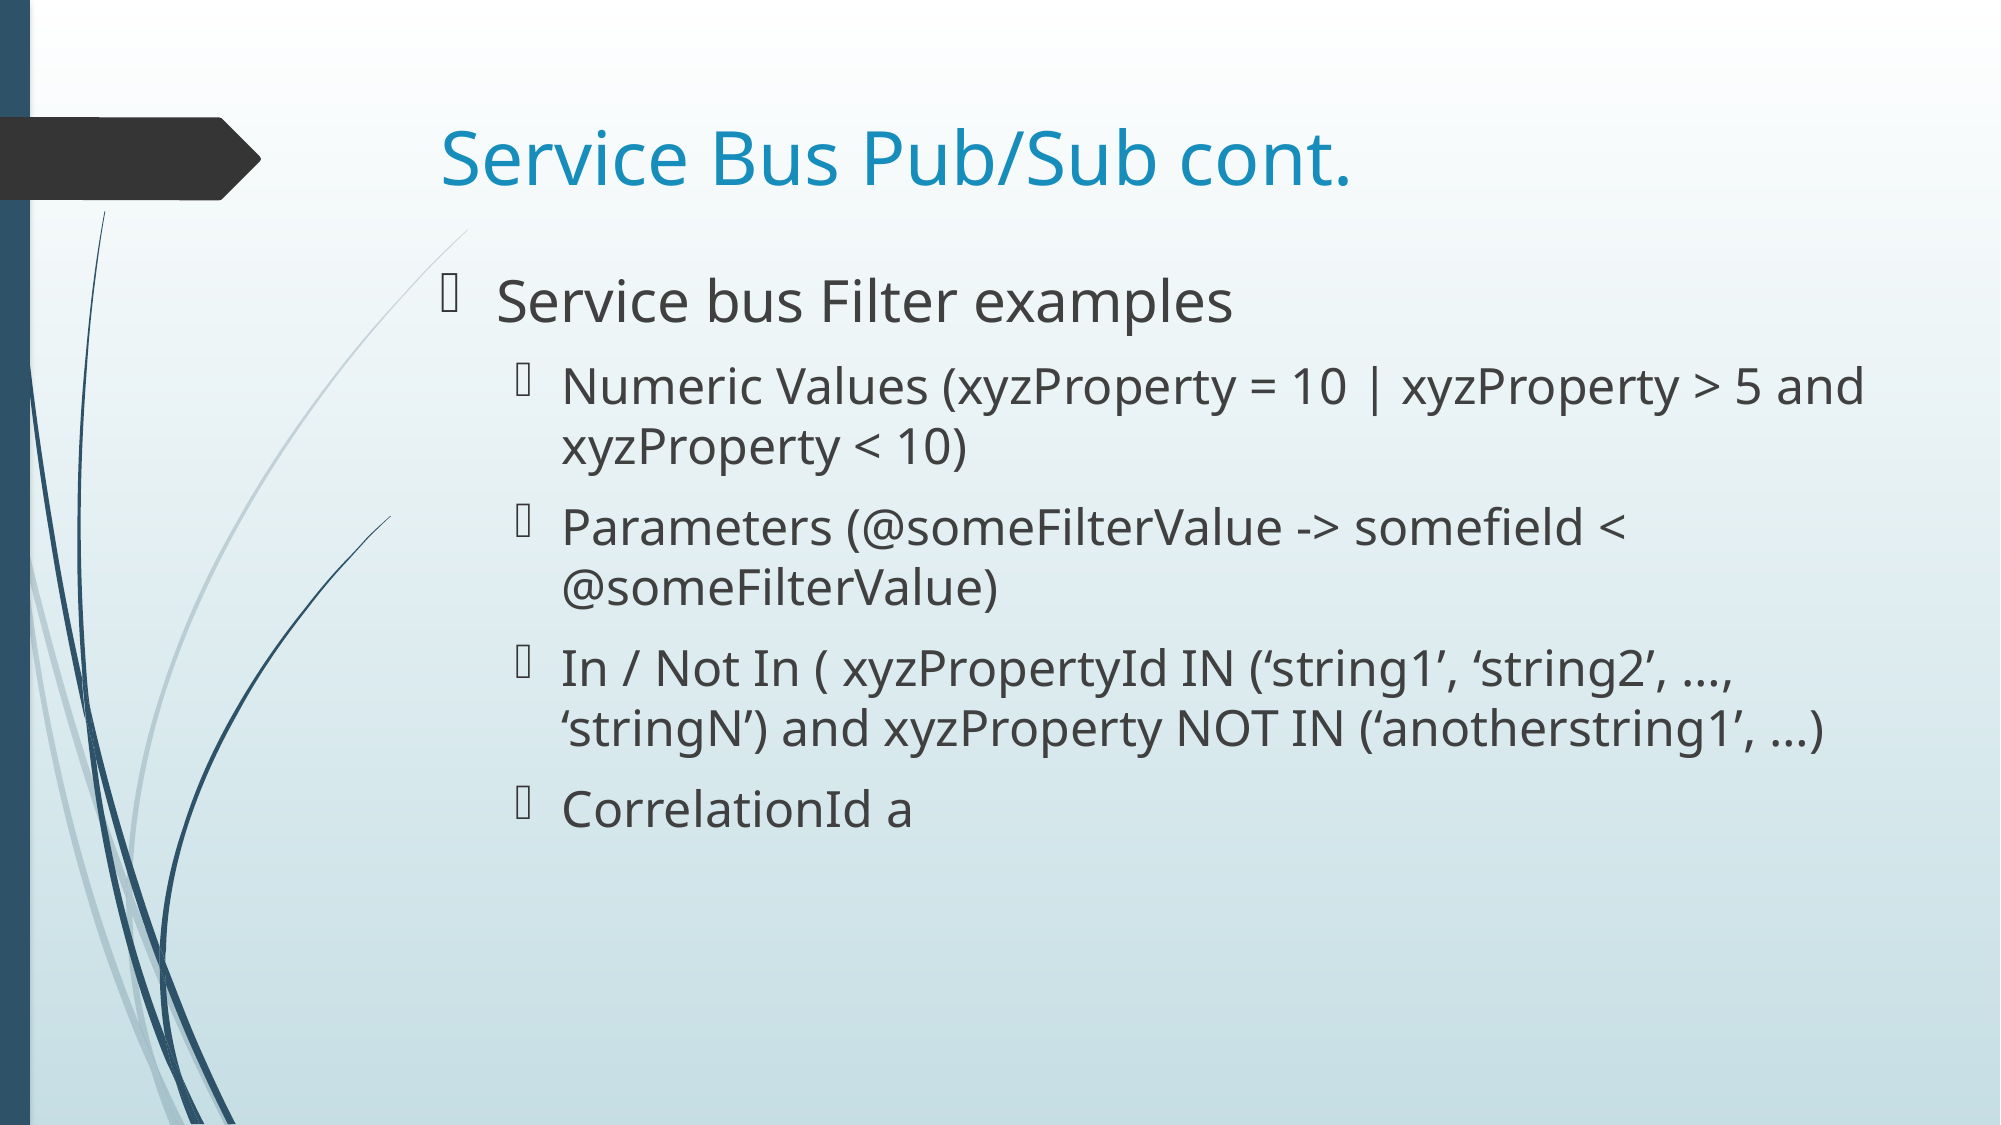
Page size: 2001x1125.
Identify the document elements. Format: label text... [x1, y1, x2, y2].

list Service bus Filter examples Numeric Values (xyzProperty = 10 | xyzProperty > 5 and xyzProperty < 10) Parameters (@someFilterValue -> somefield < @someFilterValue) In / Not In ( xyzPropertyId IN (‘string1’, ‘string2’, …, ‘stringN’) and xyzProperty NOT IN (‘anotherstring1’, …) CorrelationId a [424, 256, 1888, 970]
title Service Bus Pub/Sub cont. [425, 102, 1888, 256]
